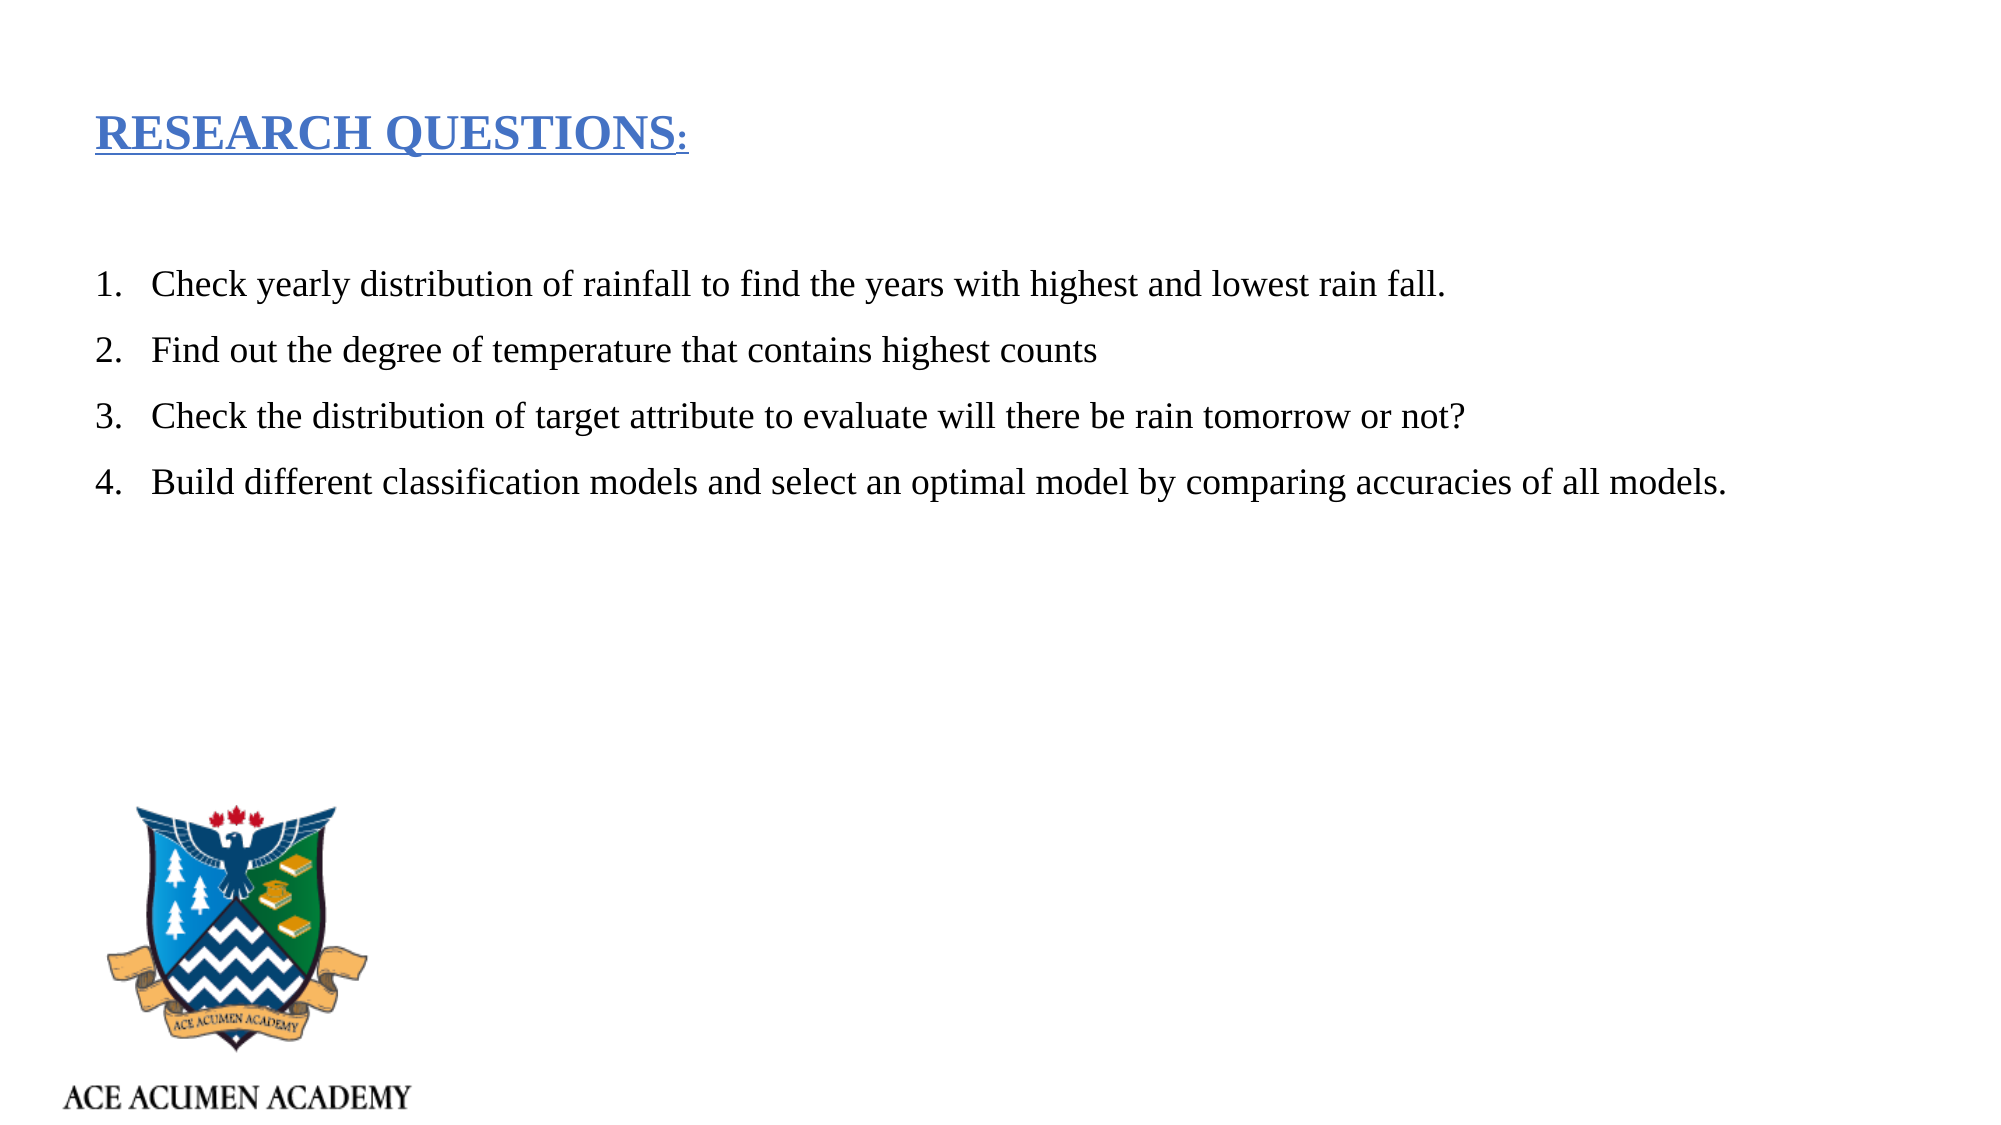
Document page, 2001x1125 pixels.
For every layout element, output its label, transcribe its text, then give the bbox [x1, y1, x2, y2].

list RESEARCH QUESTIONS: Check yearly distribution of rainfall to find the years with highest and lowest rain fall. Find out the degree of temperature that contains highest counts Check the distribution of target attribute to evaluate will there be rain tomorrow or not? Build different classification models and select an optimal model by comparing accuracies of all models. [80, 86, 1805, 577]
picture [0, 793, 714, 1125]
